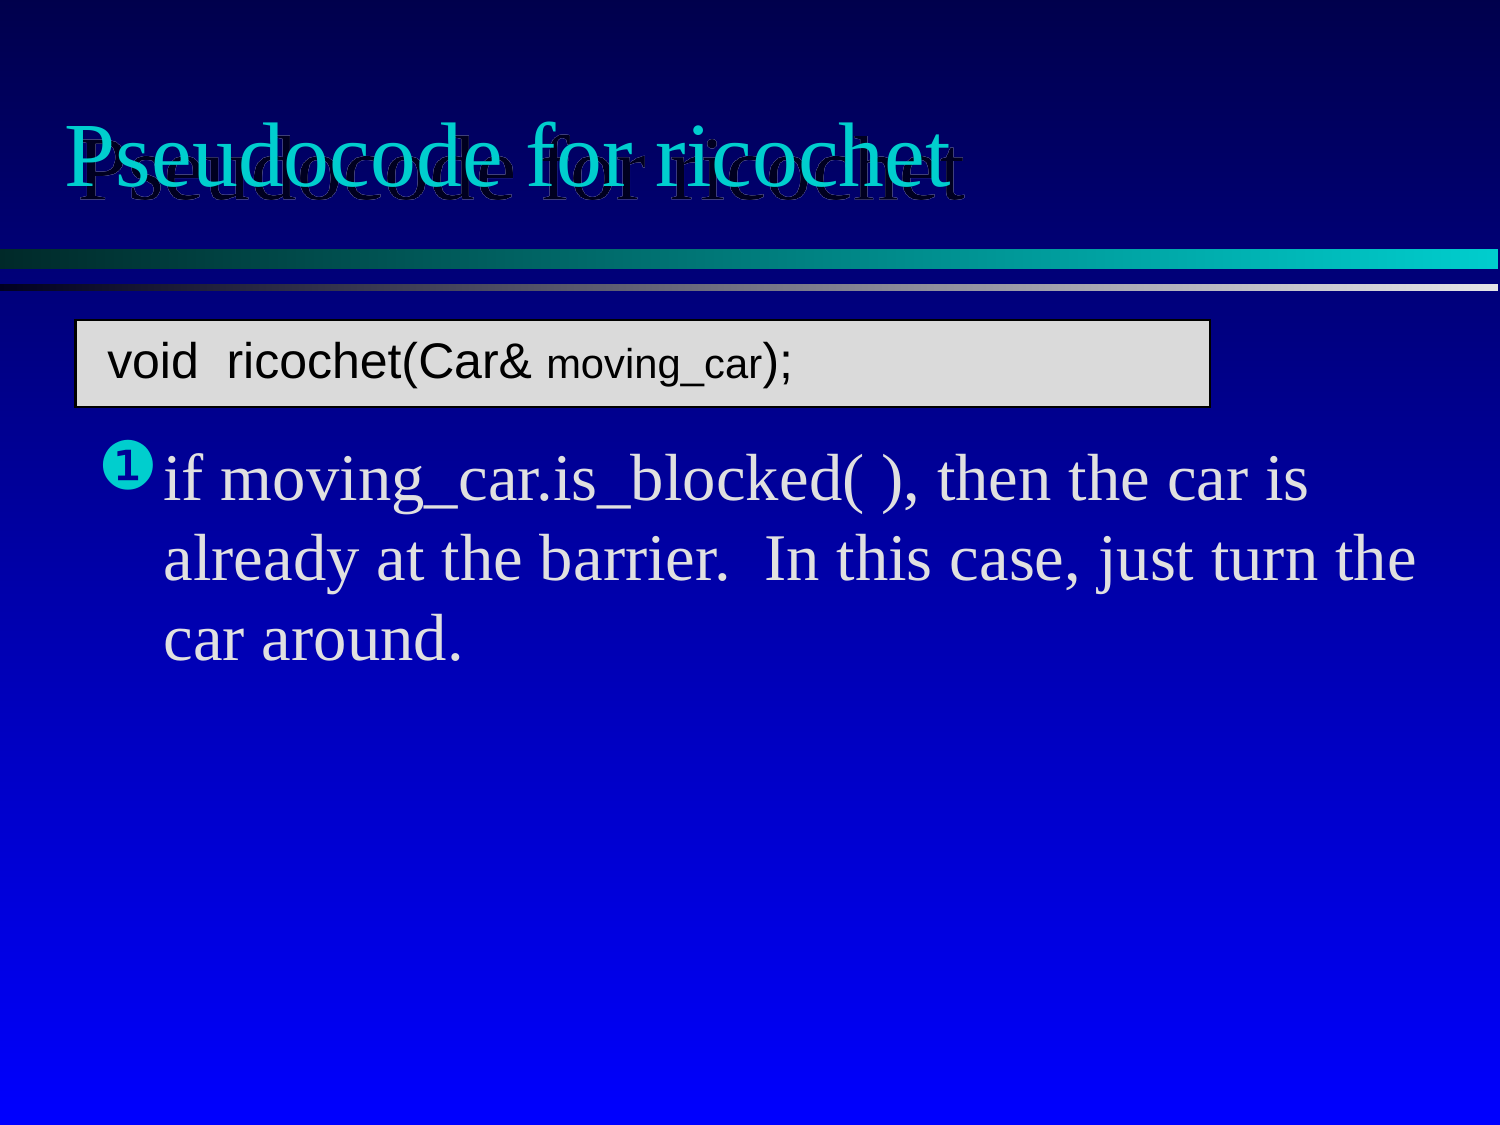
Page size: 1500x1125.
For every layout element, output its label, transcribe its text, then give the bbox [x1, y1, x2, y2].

text_box void ricochet(Car& moving_car); [92, 321, 1500, 397]
list if moving_car.is_blocked( ), then the car is already at the barrier. In this case, just turn the car around. [82, 425, 1438, 900]
title Pseudocode for ricochet [49, 55, 1326, 245]
text_box [75, 319, 1211, 407]
